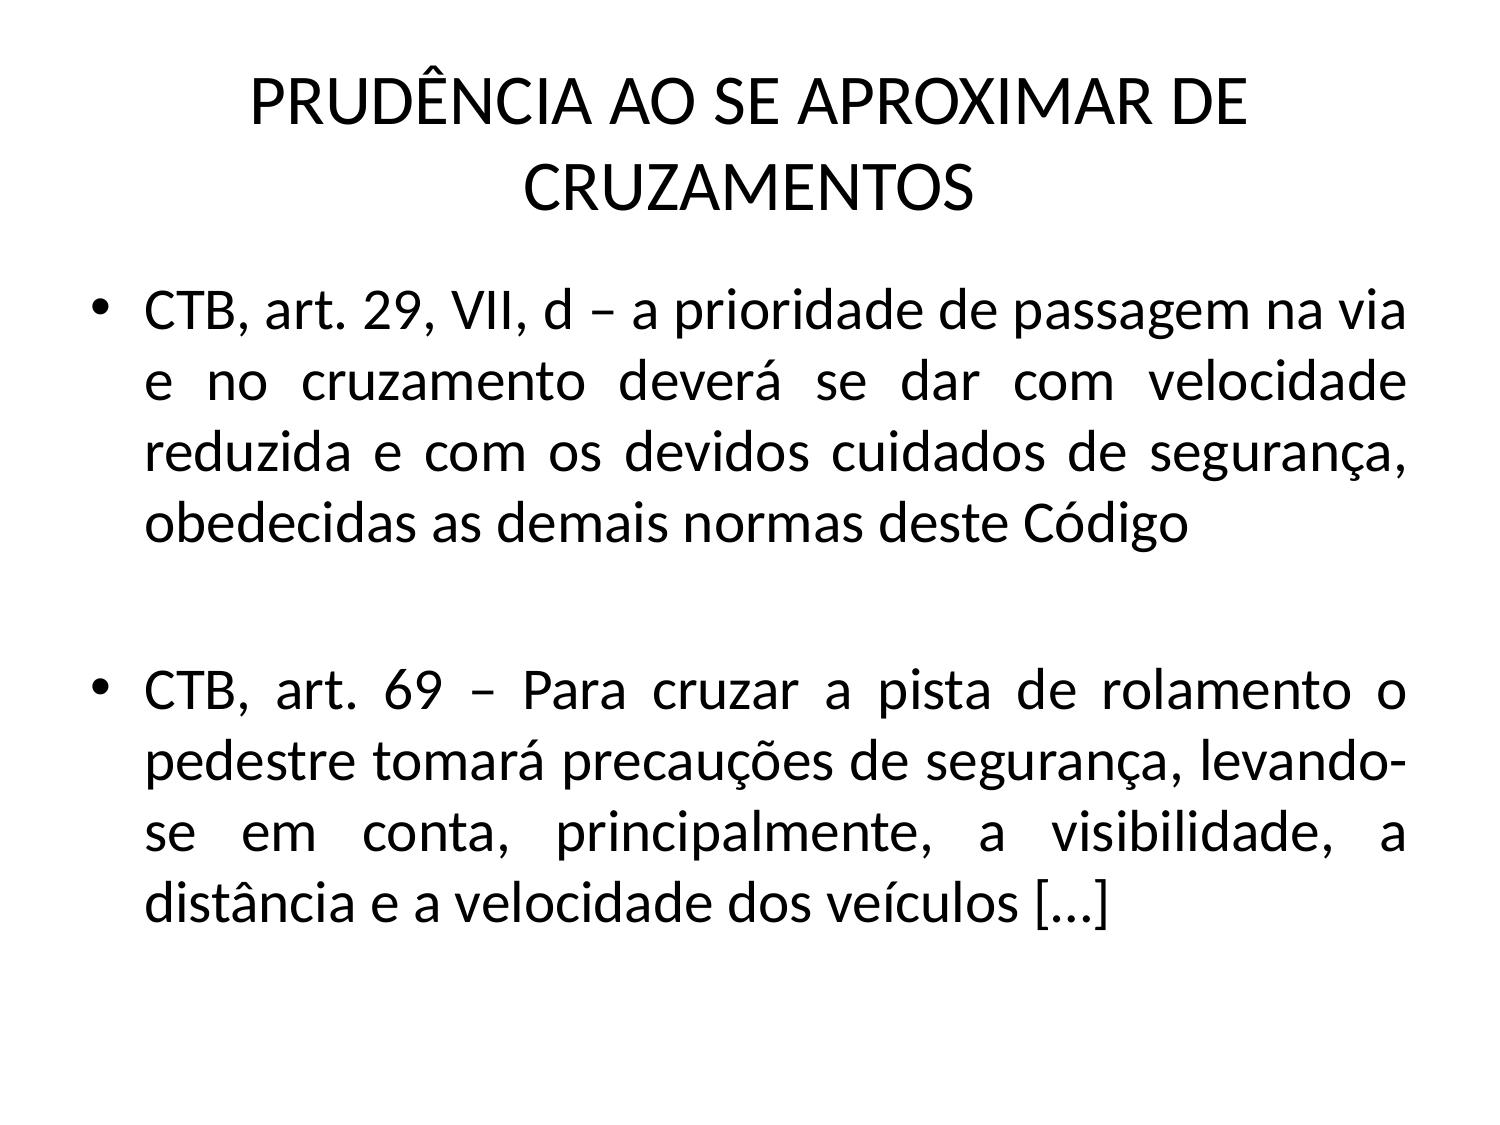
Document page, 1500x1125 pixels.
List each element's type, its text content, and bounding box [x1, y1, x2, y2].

list CTB, art. 29, VII, d – a prioridade de passagem na via e no cruzamento deverá se dar com velocidade reduzida e com os devidos cuidados de segurança, obedecidas as demais normas deste Código CTB, art. 69 – Para cruzar a pista de rolamento o pedestre tomará precauções de segurança, levando-se em conta, principalmente, a visibilidade, a distância e a velocidade dos veículos […] [75, 262, 1425, 1005]
title PRUDÊNCIA AO SE APROXIMAR DE CRUZAMENTOS [75, 45, 1425, 233]
